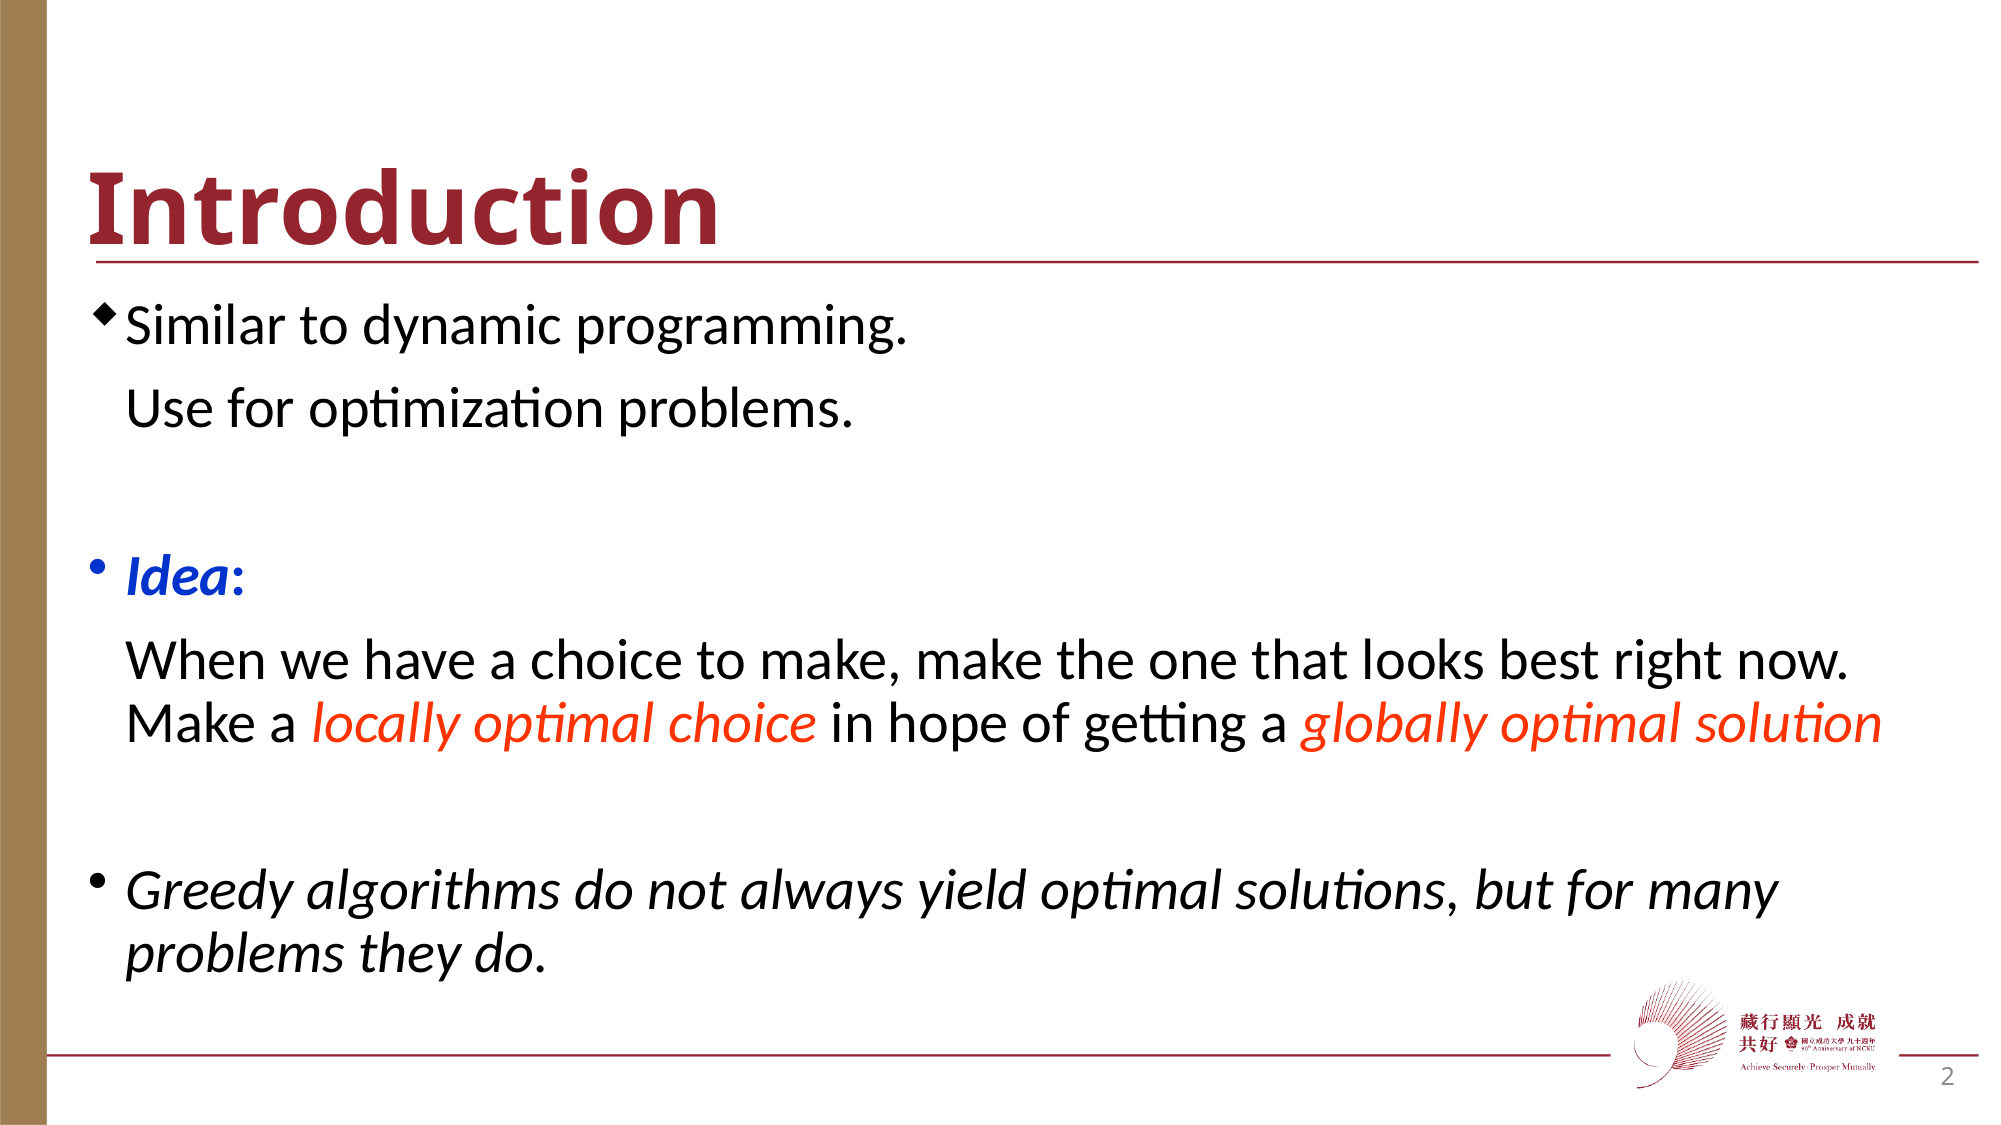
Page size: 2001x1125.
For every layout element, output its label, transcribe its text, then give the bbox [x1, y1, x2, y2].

list Similar to dynamic programming. Use for optimization problems. Idea: When we have a choice to make, make the one that looks best right now. Make a locally optimal choice in hope of getting a globally optimal solution Greedy algorithms do not always yield optimal solutions, but for many problems they do. [72, 286, 1970, 1023]
picture [0, 0, 2000, 1125]
title Introduction [72, 131, 1338, 274]
slide_number 2 [1880, 1047, 1970, 1108]
